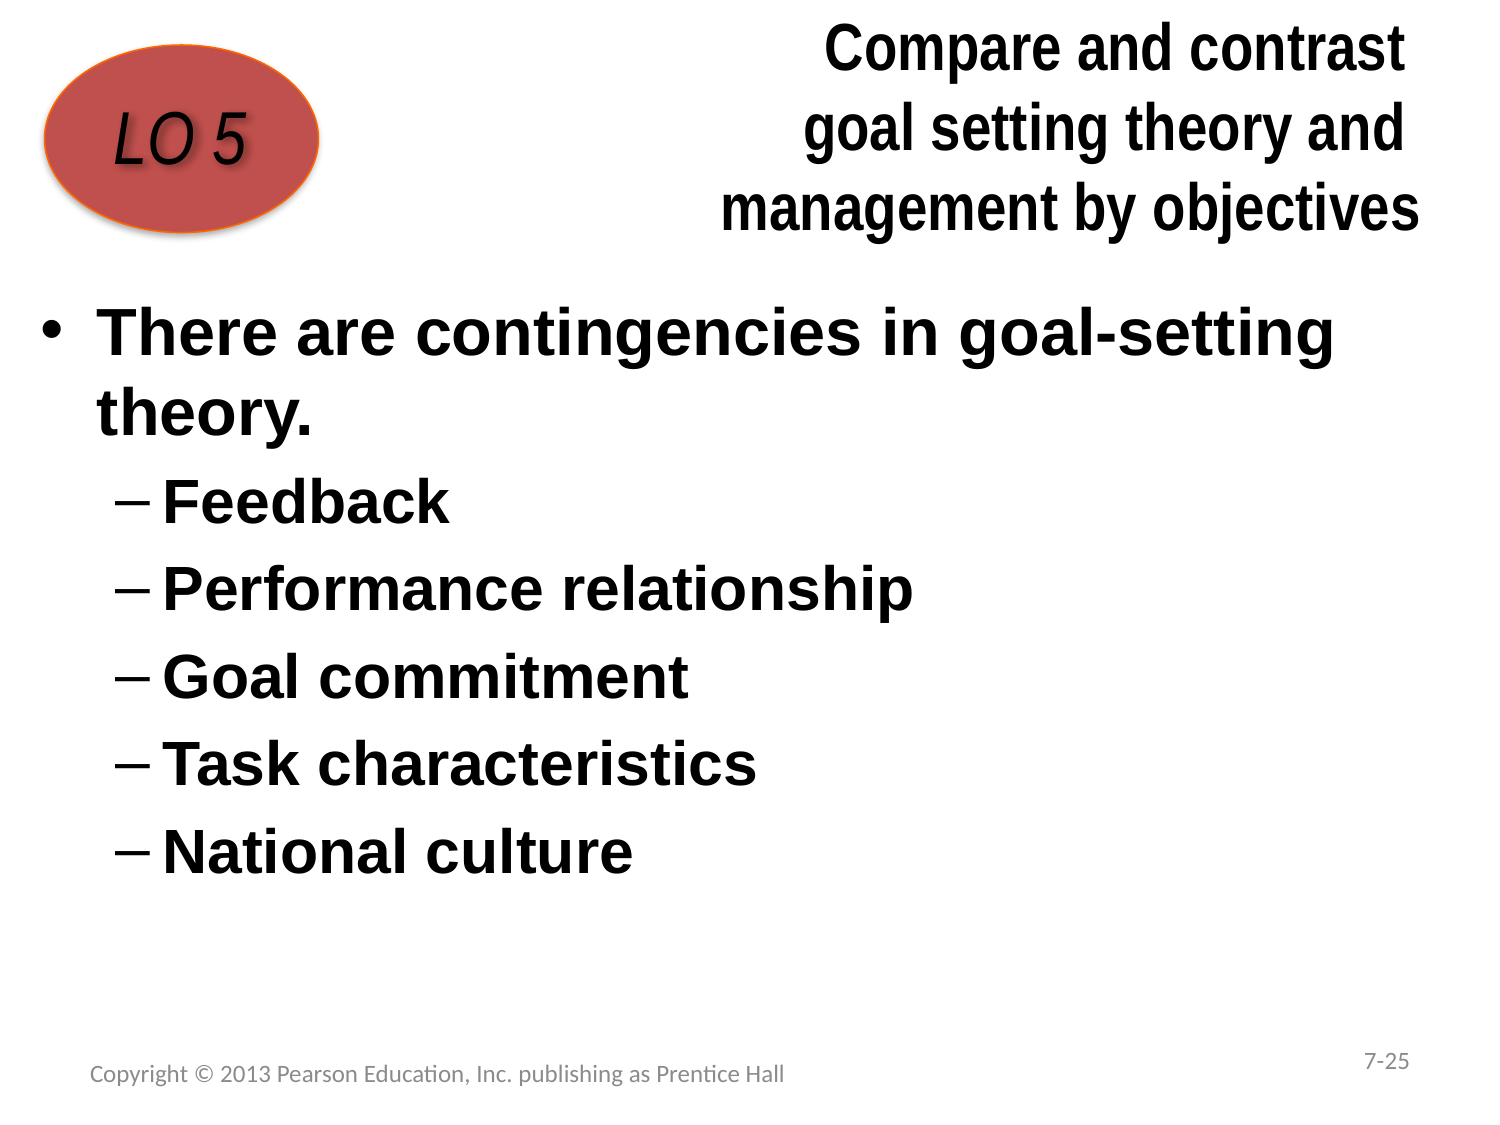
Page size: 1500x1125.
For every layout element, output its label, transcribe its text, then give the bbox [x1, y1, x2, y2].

slide_number 7-25 [1325, 1029, 1425, 1090]
footer Copyright © 2013 Pearson Education, Inc. publishing as Prentice Hall [75, 1042, 813, 1103]
text_box LO 5 [86, 81, 274, 187]
title Compare and contrast goal setting theory and management by objectives [86, 5, 1437, 242]
text_box [43, 44, 320, 234]
list There are contingencies in goal-setting theory. Feedback Performance relationship Goal commitment Task characteristics National culture [25, 280, 1482, 932]
